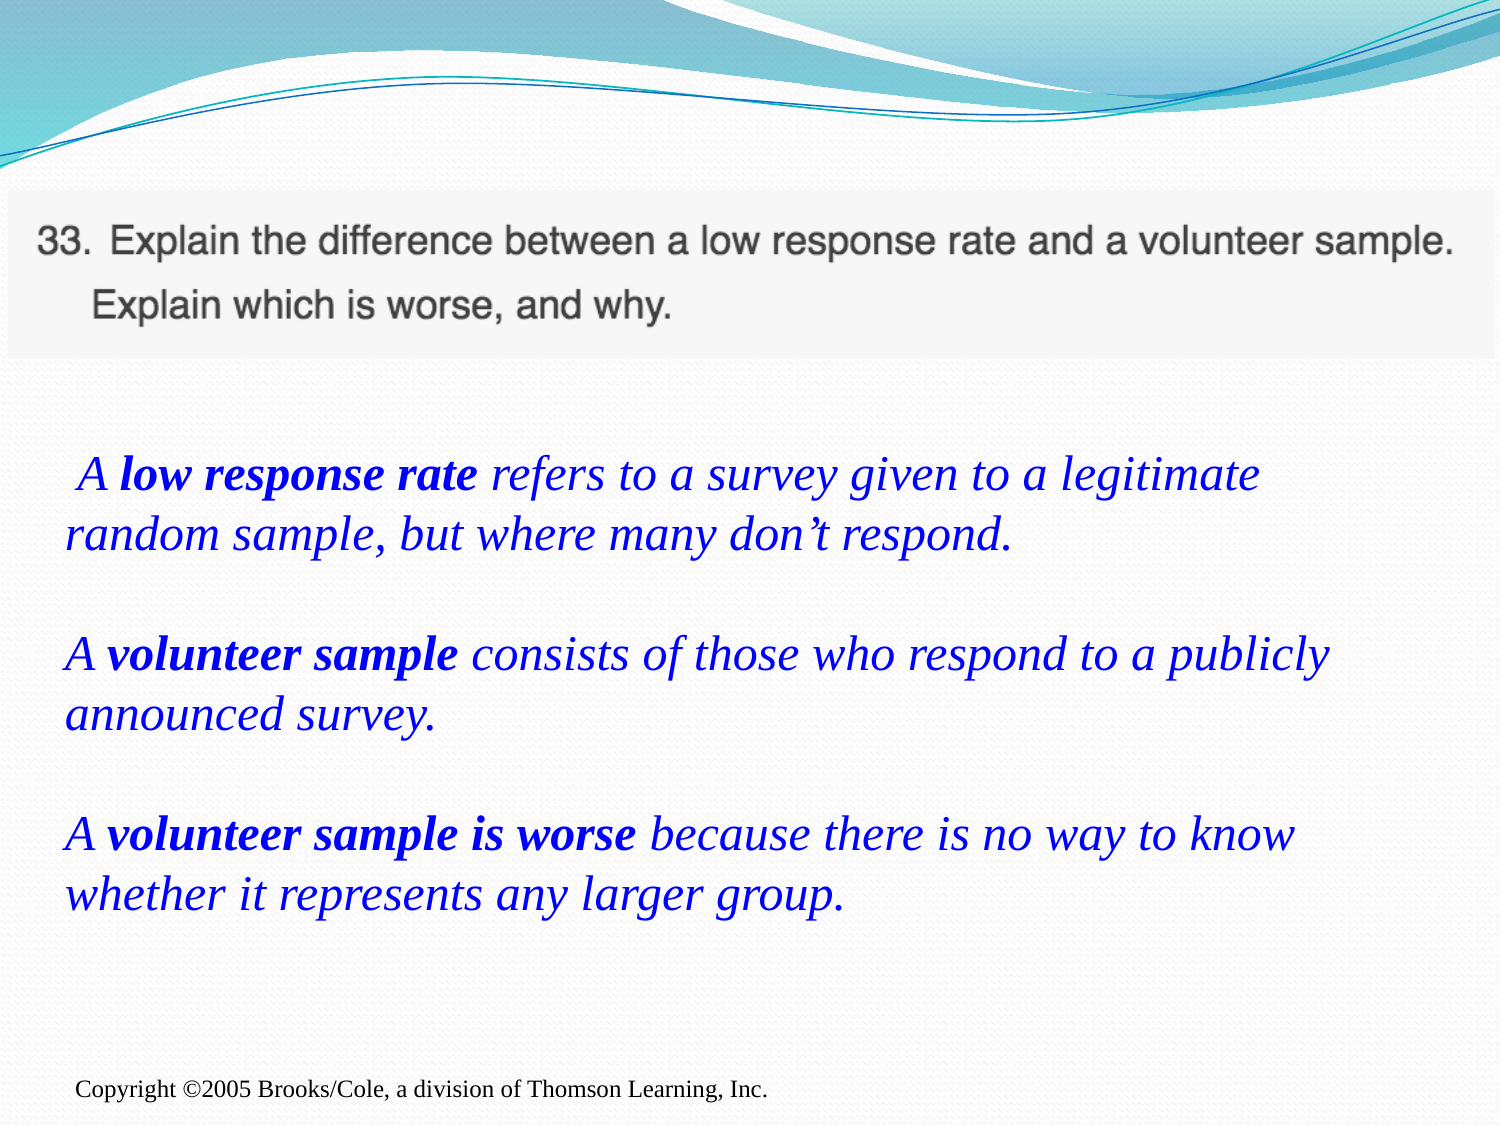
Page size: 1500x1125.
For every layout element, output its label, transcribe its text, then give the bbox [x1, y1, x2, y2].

footer Copyright ©2005 Brooks/Cole, a division of Thomson Learning, Inc. [75, 1042, 1079, 1103]
text_box A low response rate refers to a survey given to a legitimate random sample, but where many don’t respond. A volunteer sample consists of those who respond to a publicly announced survey. A volunteer sample is worse because there is no way to know whether it represents any larger group. [50, 432, 1375, 928]
picture [8, 190, 1495, 359]
